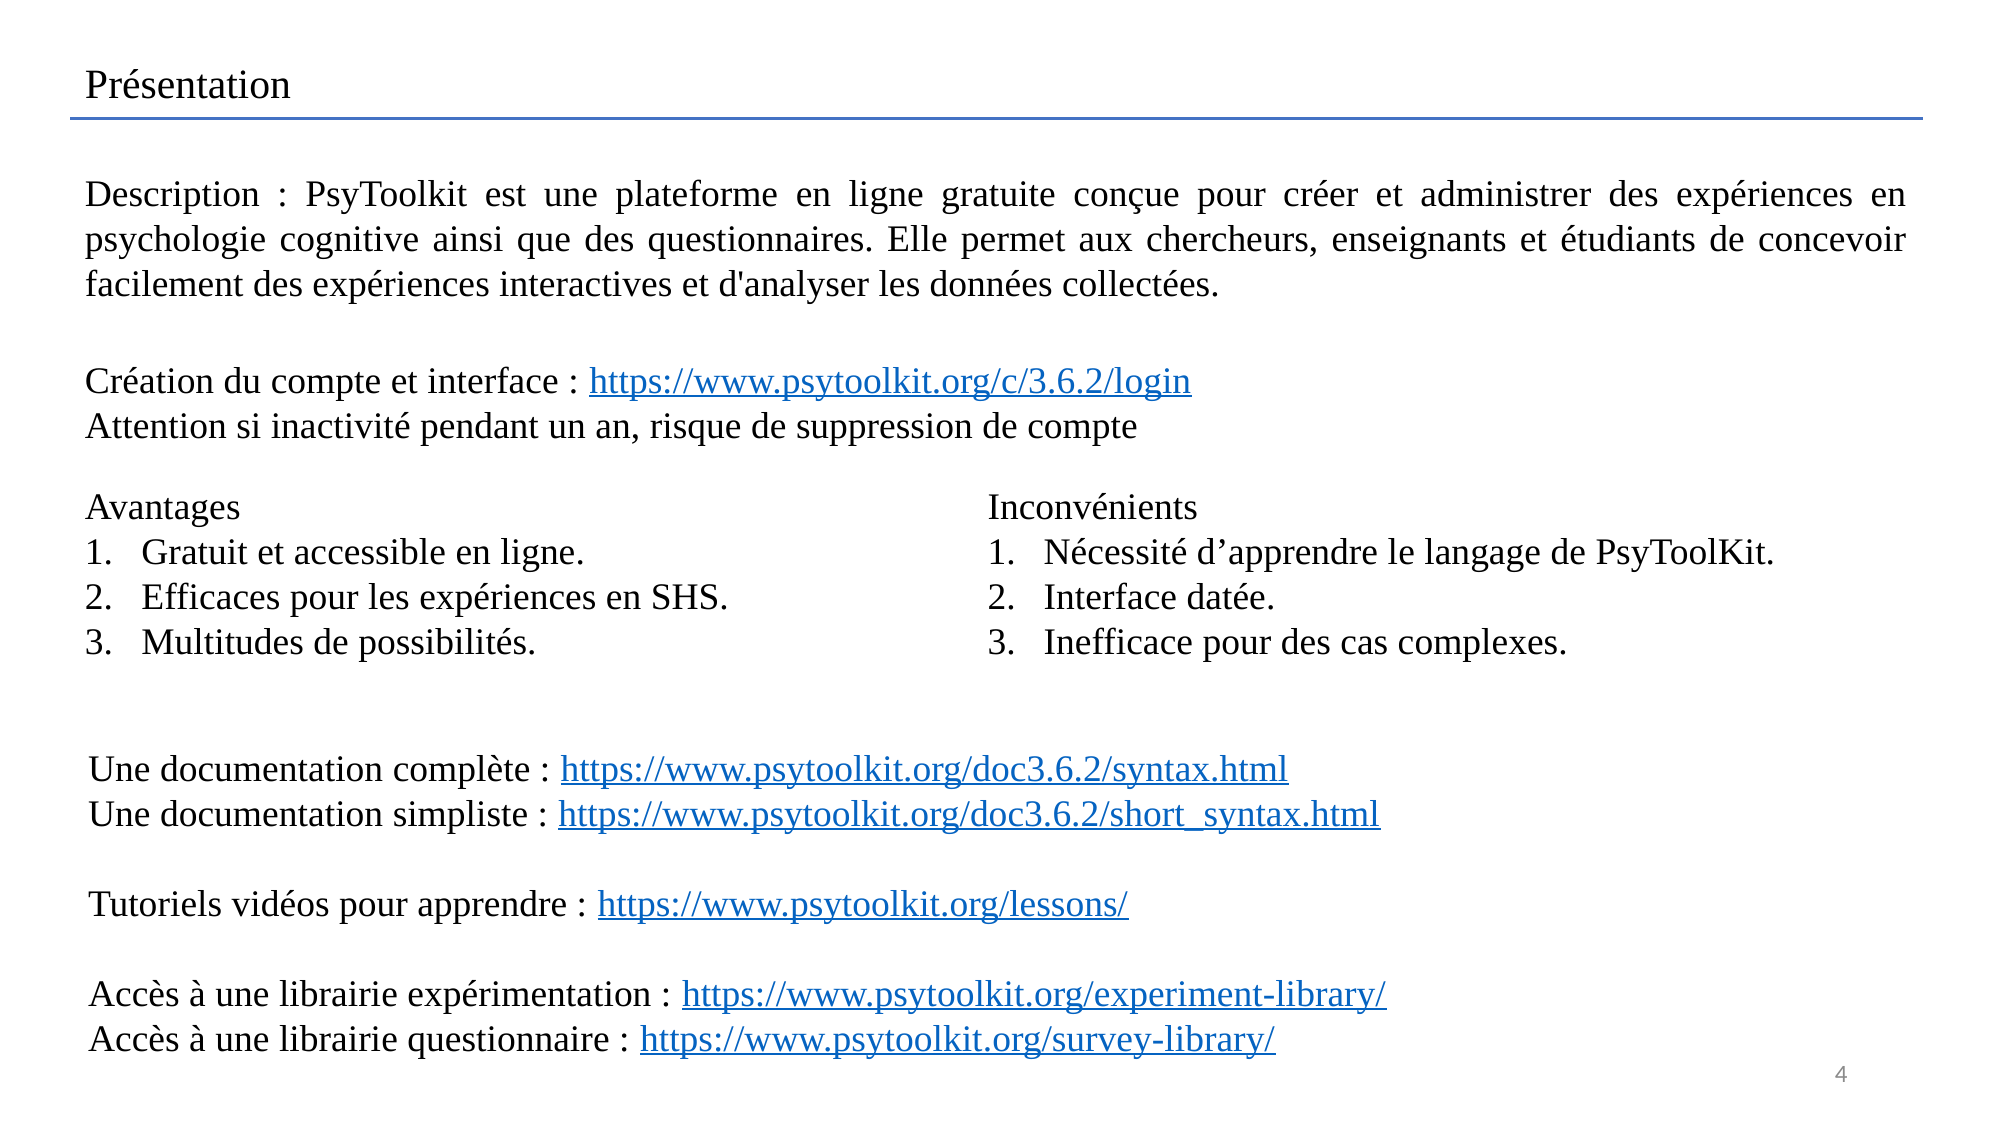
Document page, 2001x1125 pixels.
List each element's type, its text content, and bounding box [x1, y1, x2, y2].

text_box Présentation [70, 48, 1924, 114]
text_box Inconvénients Nécessité d’apprendre le langage de PsyToolKit. Interface datée. Inefficace pour des cas complexes. [972, 474, 1806, 670]
text_box Avantages Gratuit et accessible en ligne. Efficaces pour les expériences en SHS. Multitudes de possibilités. [70, 474, 903, 670]
text_box Description : PsyToolkit est une plateforme en ligne gratuite conçue pour créer et administrer des expériences en psychologie cognitive ainsi que des questionnaires. Elle permet aux chercheurs, enseignants et étudiants de concevoir facilement des expériences interactives et d'analyser les données collectées. [70, 161, 1924, 312]
text_box Une documentation complète : https://www.psytoolkit.org/doc3.6.2/syntax.html Une documentation simpliste : https://www.psytoolkit.org/doc3.6.2/short_syntax.html Tutoriels vidéos pour apprendre : https://www.psytoolkit.org/lessons/ Accès à une librairie expérimentation : https://www.psytoolkit.org/experiment-library/ Accès à une librairie questionnaire : https://www.psytoolkit.org/survey-library/ [73, 736, 1927, 1112]
text_box Création du compte et interface : https://www.psytoolkit.org/c/3.6.2/login Attention si inactivité pendant un an, risque de suppression de compte [70, 348, 1924, 454]
